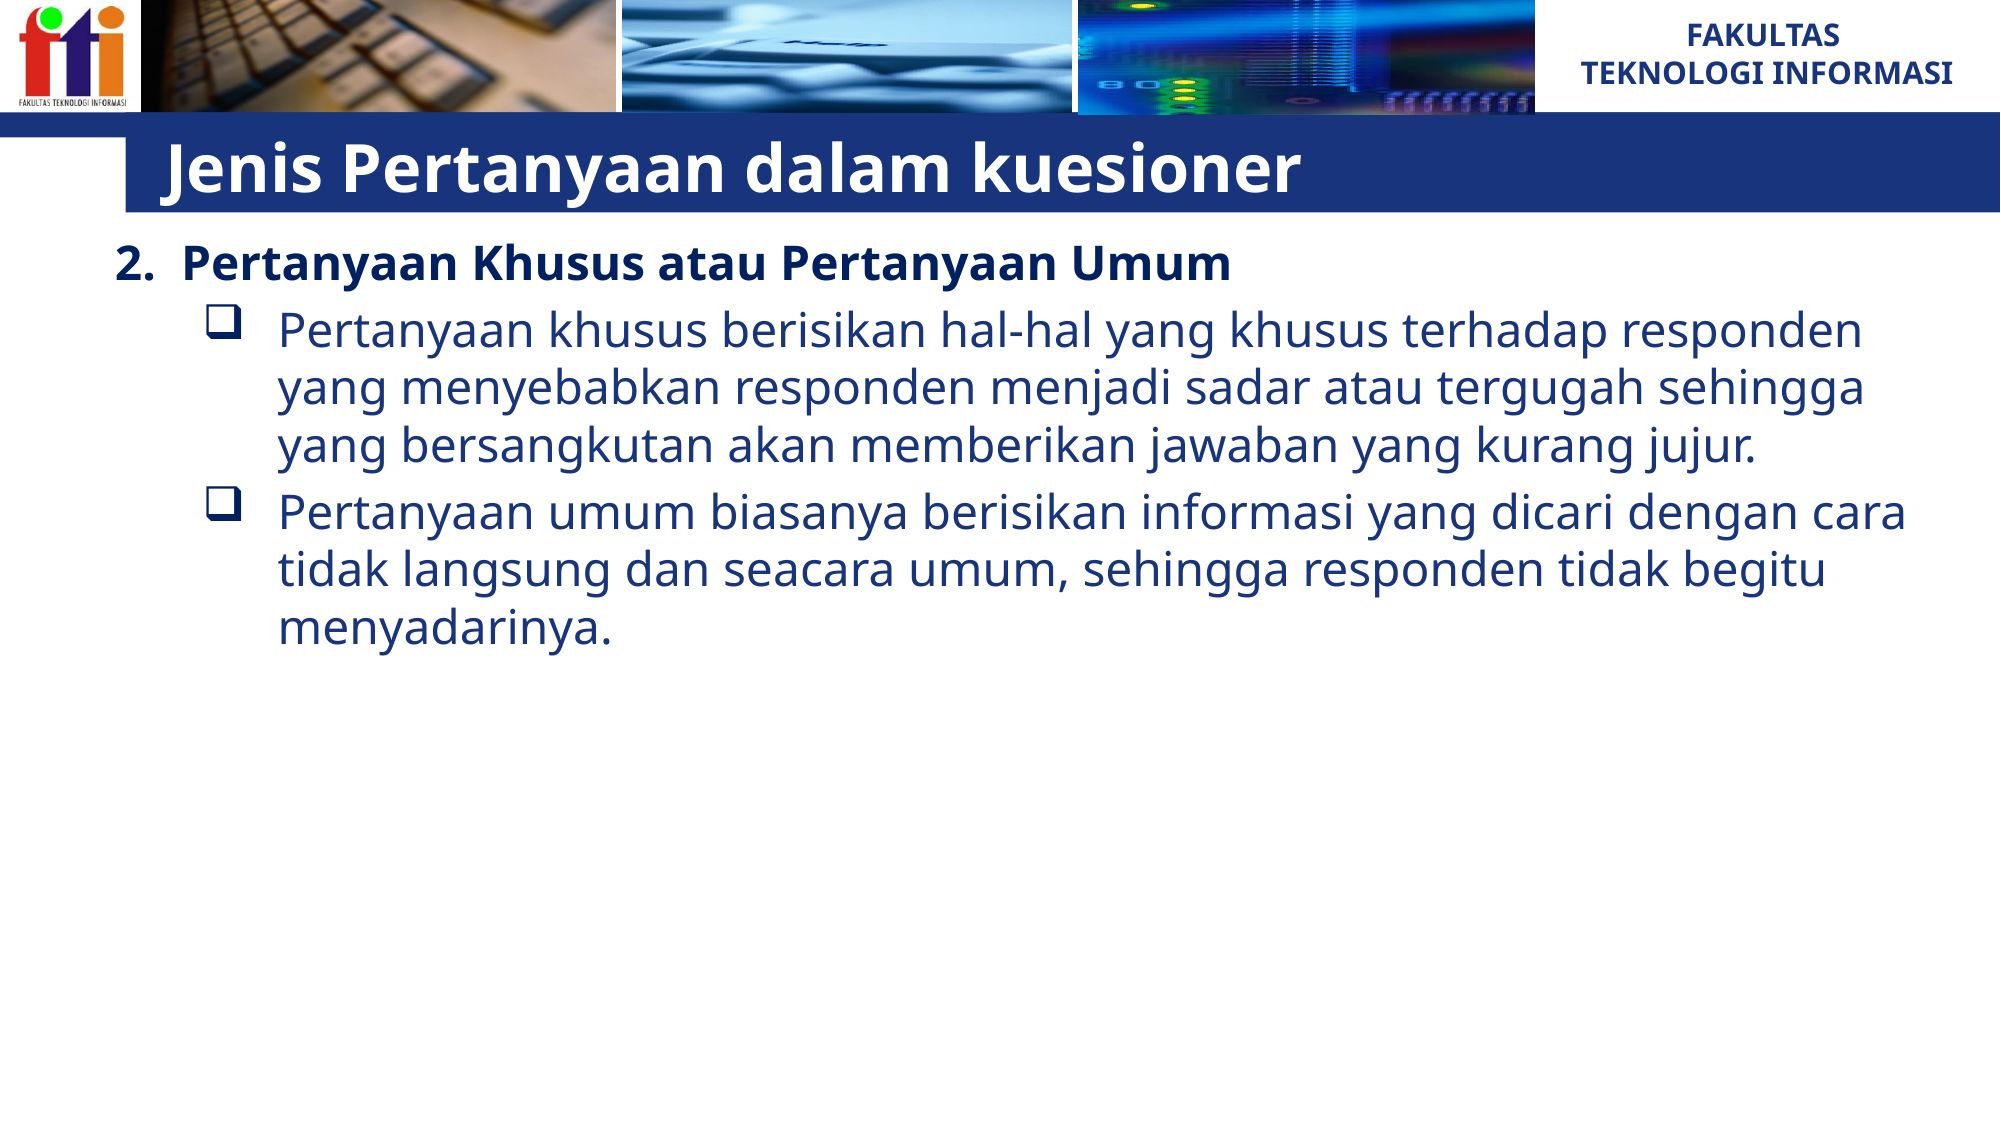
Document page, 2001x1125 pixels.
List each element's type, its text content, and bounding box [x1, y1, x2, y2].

title Jenis Pertanyaan dalam kuesioner [149, 119, 1934, 213]
picture [622, 0, 1072, 113]
picture [141, 0, 616, 112]
picture [19, 6, 126, 106]
picture [1078, 0, 1535, 115]
list 2. Pertanyaan Khusus atau Pertanyaan Umum Pertanyaan khusus berisikan hal-hal yang khusus terhadap responden yang menyebabkan responden menjadi sadar atau tergugah sehingga yang bersangkutan akan memberikan jawaban yang kurang jujur. Pertanyaan umum biasanya berisikan informasi yang dicari dengan cara tidak langsung dan seacara umum, sehingga responden tidak begitu menyadarinya. [99, 224, 1957, 1125]
